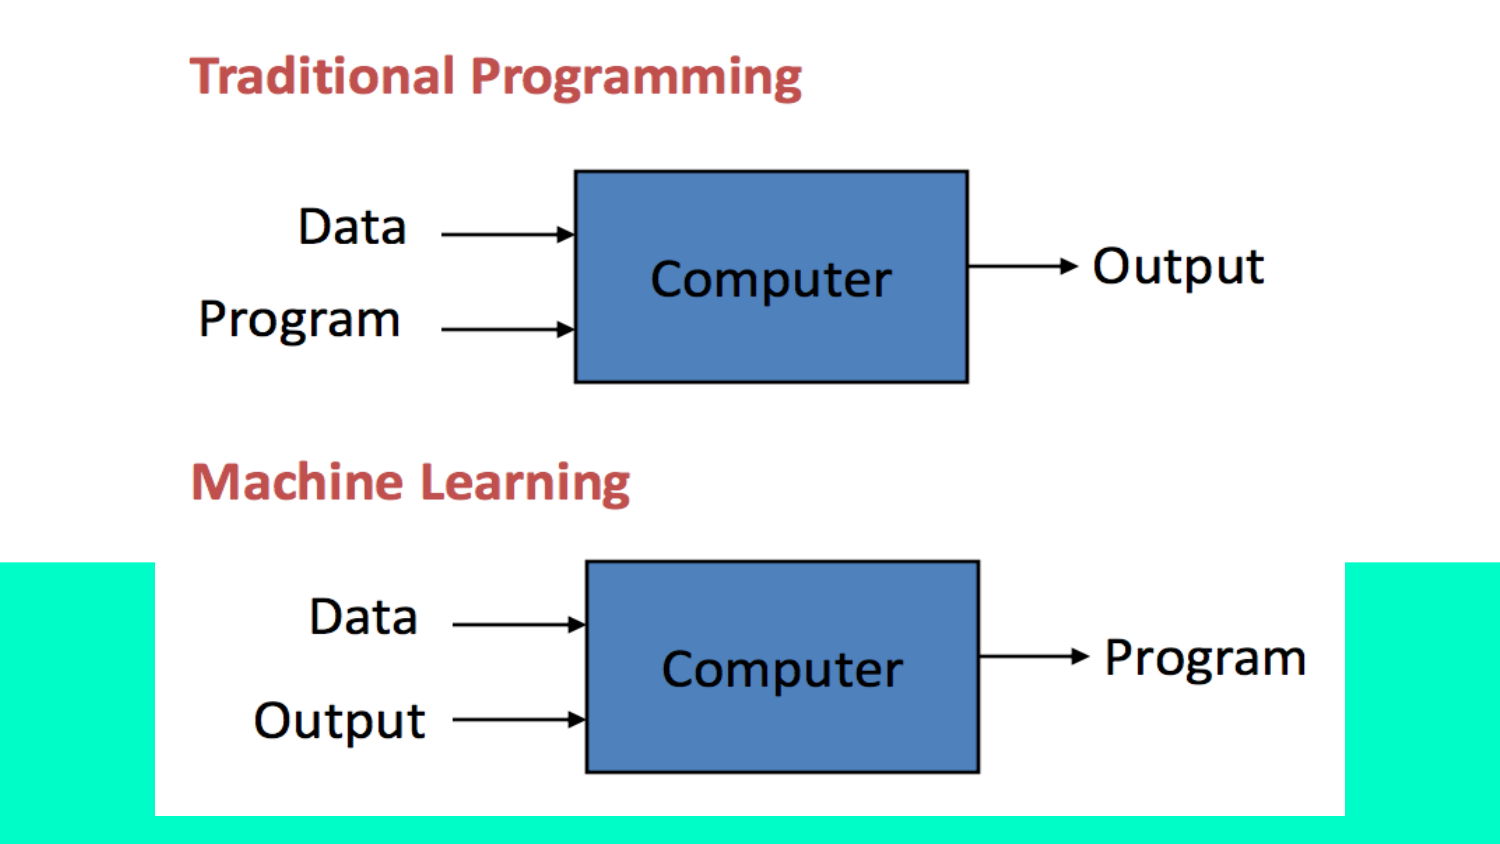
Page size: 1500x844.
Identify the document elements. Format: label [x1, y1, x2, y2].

picture [155, 20, 1345, 817]
